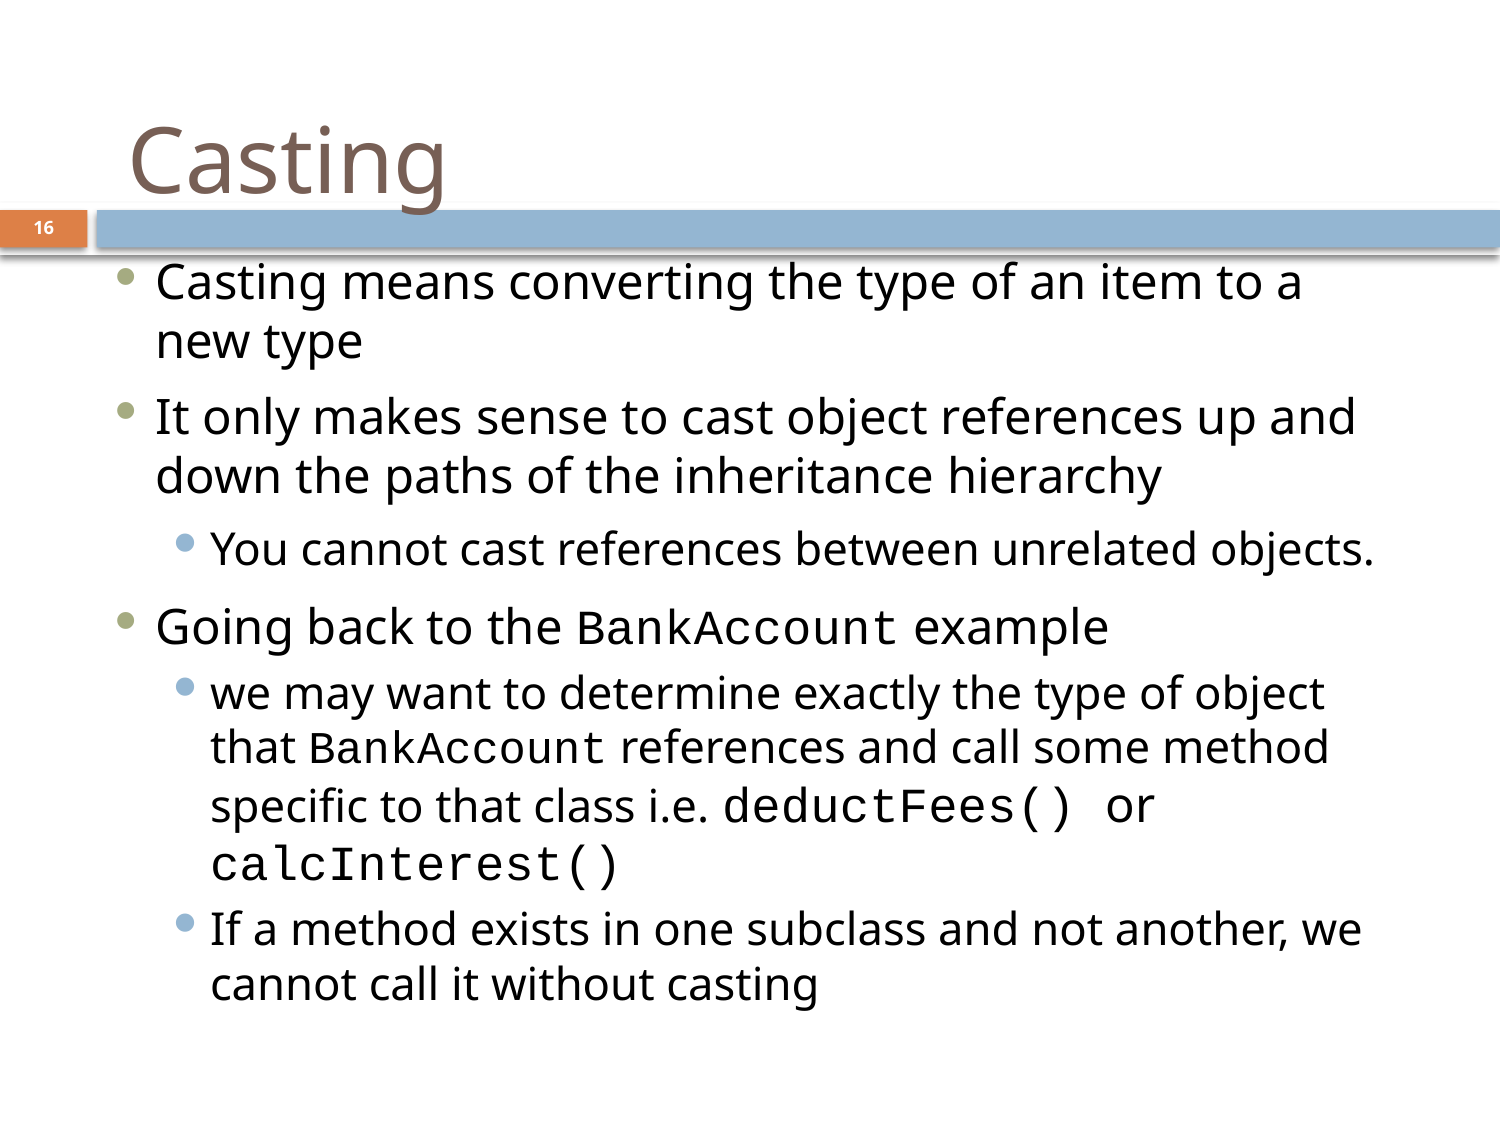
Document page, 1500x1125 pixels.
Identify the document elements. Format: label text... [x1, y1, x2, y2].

title Casting [112, 90, 1388, 224]
slide_number 16 [0, 208, 88, 249]
list Casting means converting the type of an item to a new type It only makes sense to cast object references up and down the paths of the inheritance hierarchy You cannot cast references between unrelated objects. Going back to the BankAccount example we may want to determine exactly the type of object that BankAccount references and call some method specific to that class i.e. deductFees() or calcInterest() If a method exists in one subclass and not another, we cannot call it without casting [99, 243, 1400, 1075]
